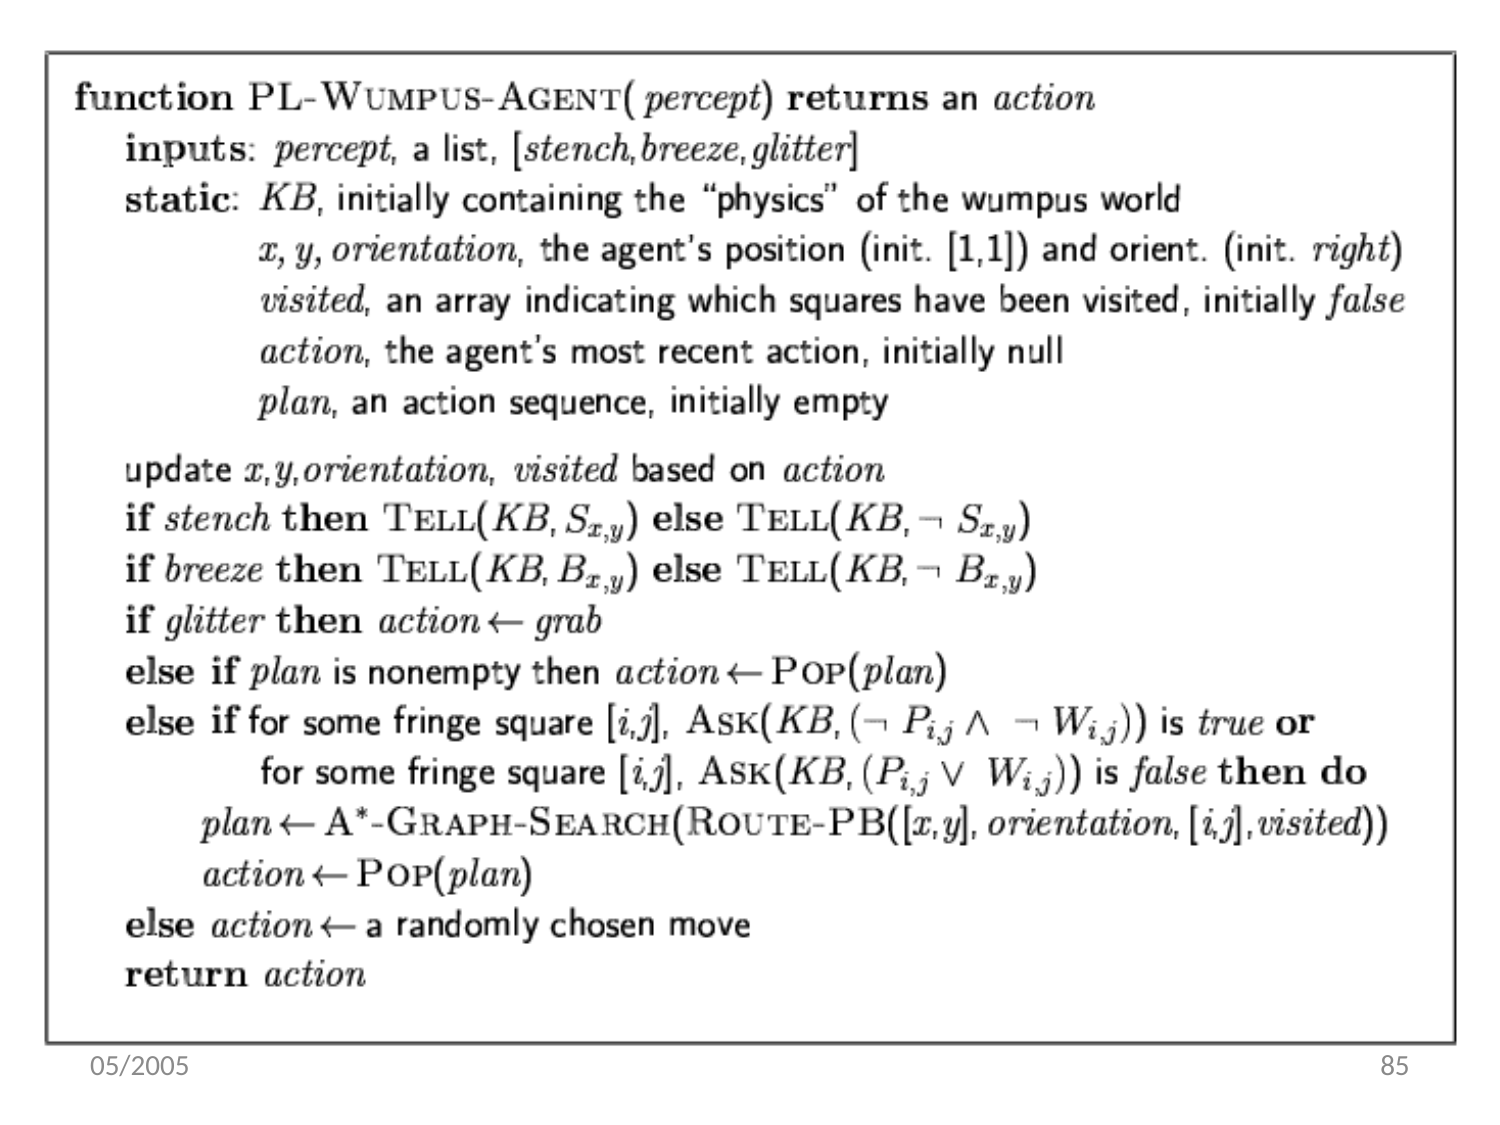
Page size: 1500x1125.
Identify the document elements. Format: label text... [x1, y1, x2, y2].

picture [37, 37, 1459, 1051]
slide_number 05/2005 [75, 1059, 425, 1091]
slide_number 85 [1074, 1059, 1425, 1091]
